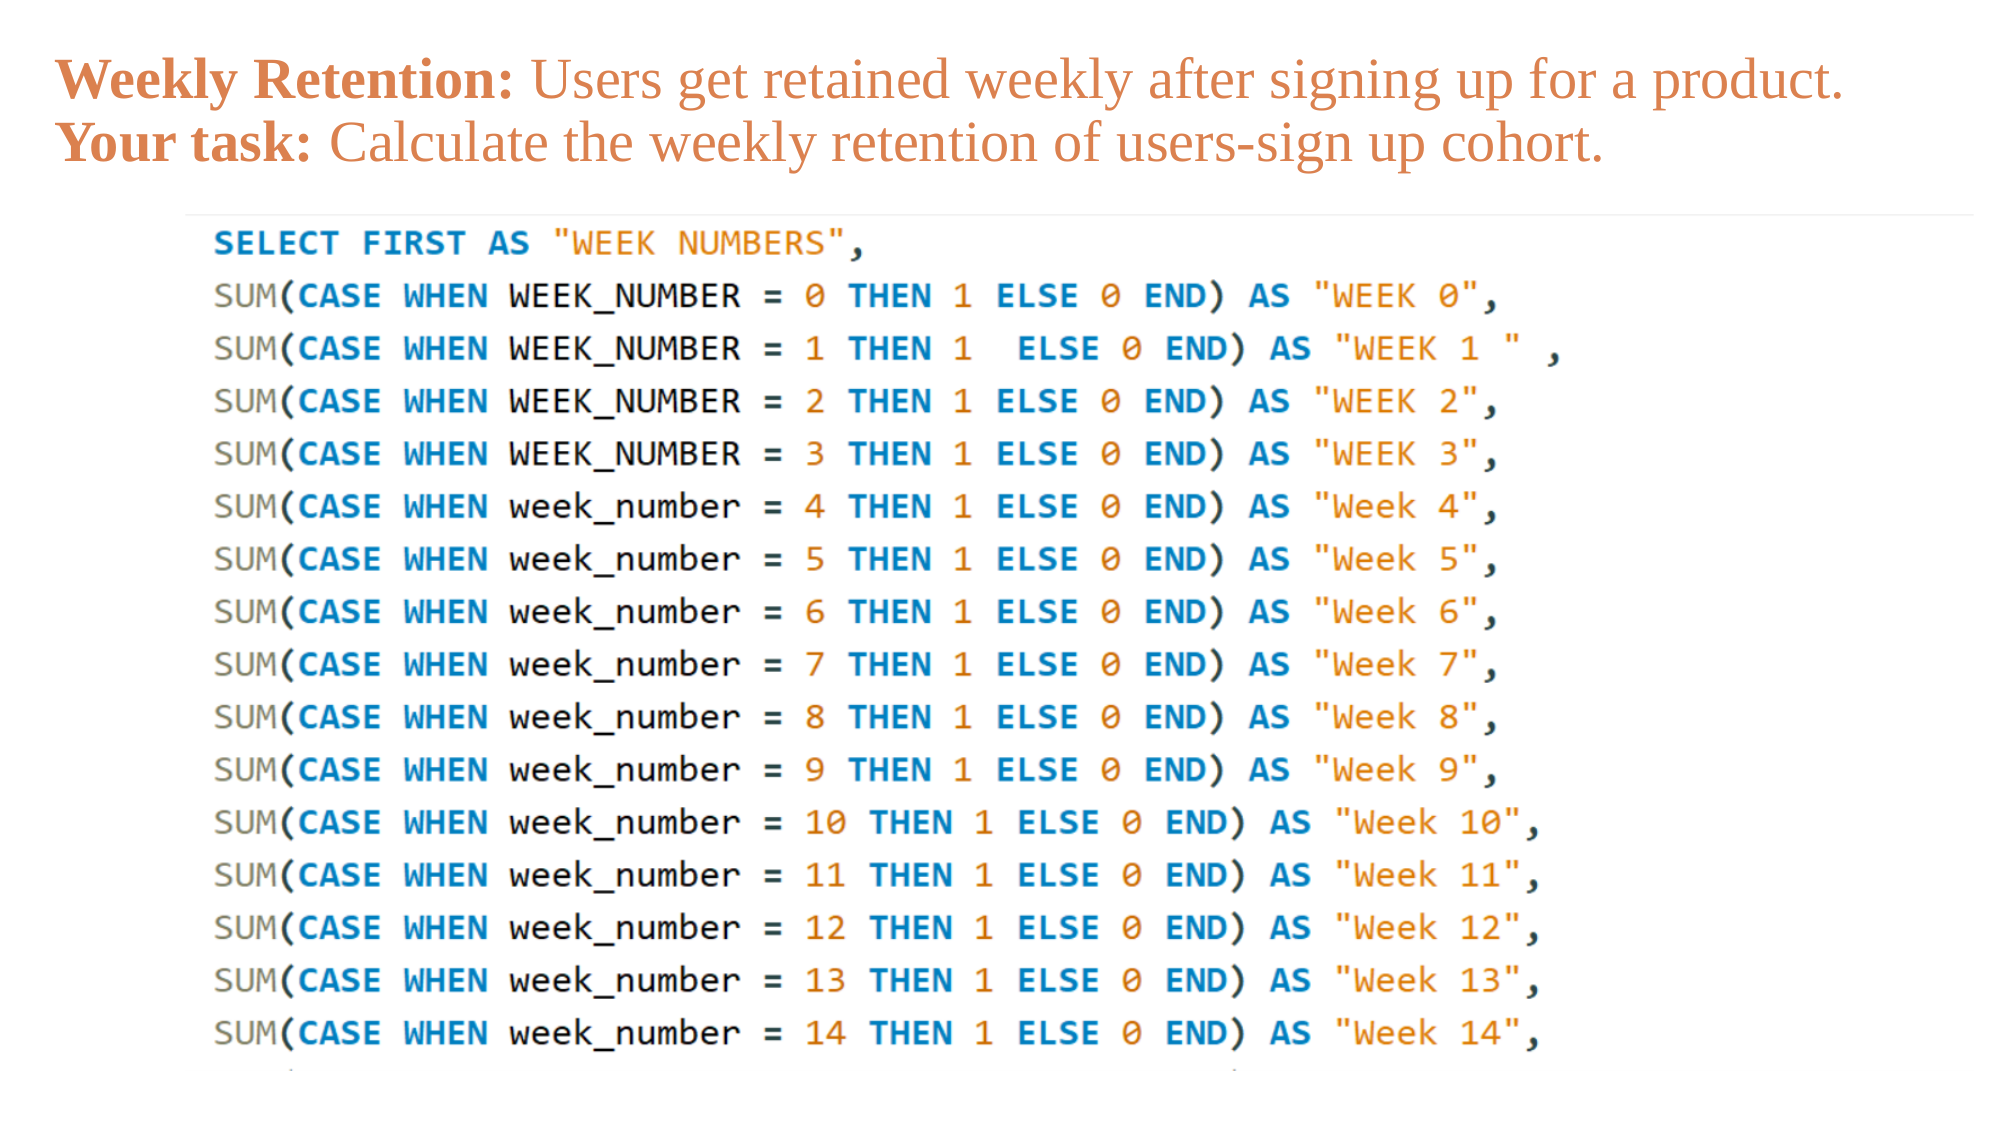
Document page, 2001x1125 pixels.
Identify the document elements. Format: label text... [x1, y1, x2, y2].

list Weekly Retention: Users get retained weekly after signing up for a product. Your task: Calculate the weekly retention of users-sign up cohort. [39, 41, 1974, 1098]
picture [185, 213, 1974, 1071]
